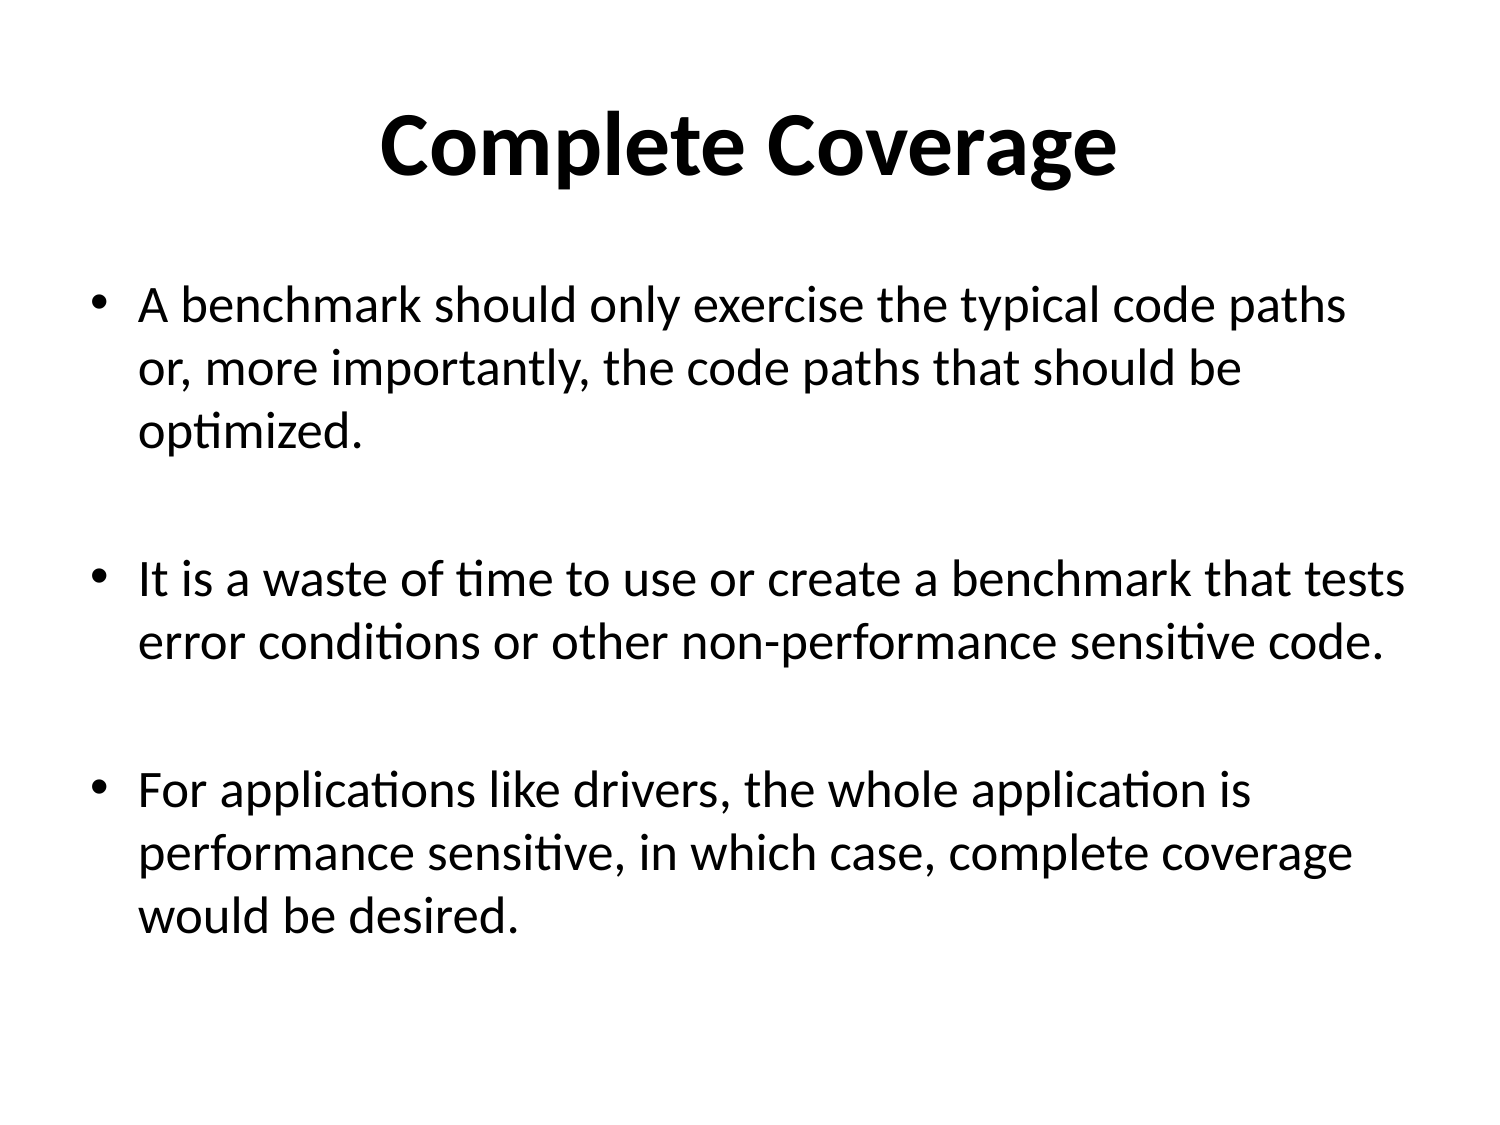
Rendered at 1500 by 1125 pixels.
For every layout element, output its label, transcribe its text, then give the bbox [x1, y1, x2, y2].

title Complete Coverage [75, 45, 1425, 233]
list A benchmark should only exercise the typical code paths or, more importantly, the code paths that should be optimized. It is a waste of time to use or create a benchmark that tests error conditions or other non-performance sensitive code. For applications like drivers, the whole application is performance sensitive, in which case, complete coverage would be desired. [75, 262, 1425, 1005]
